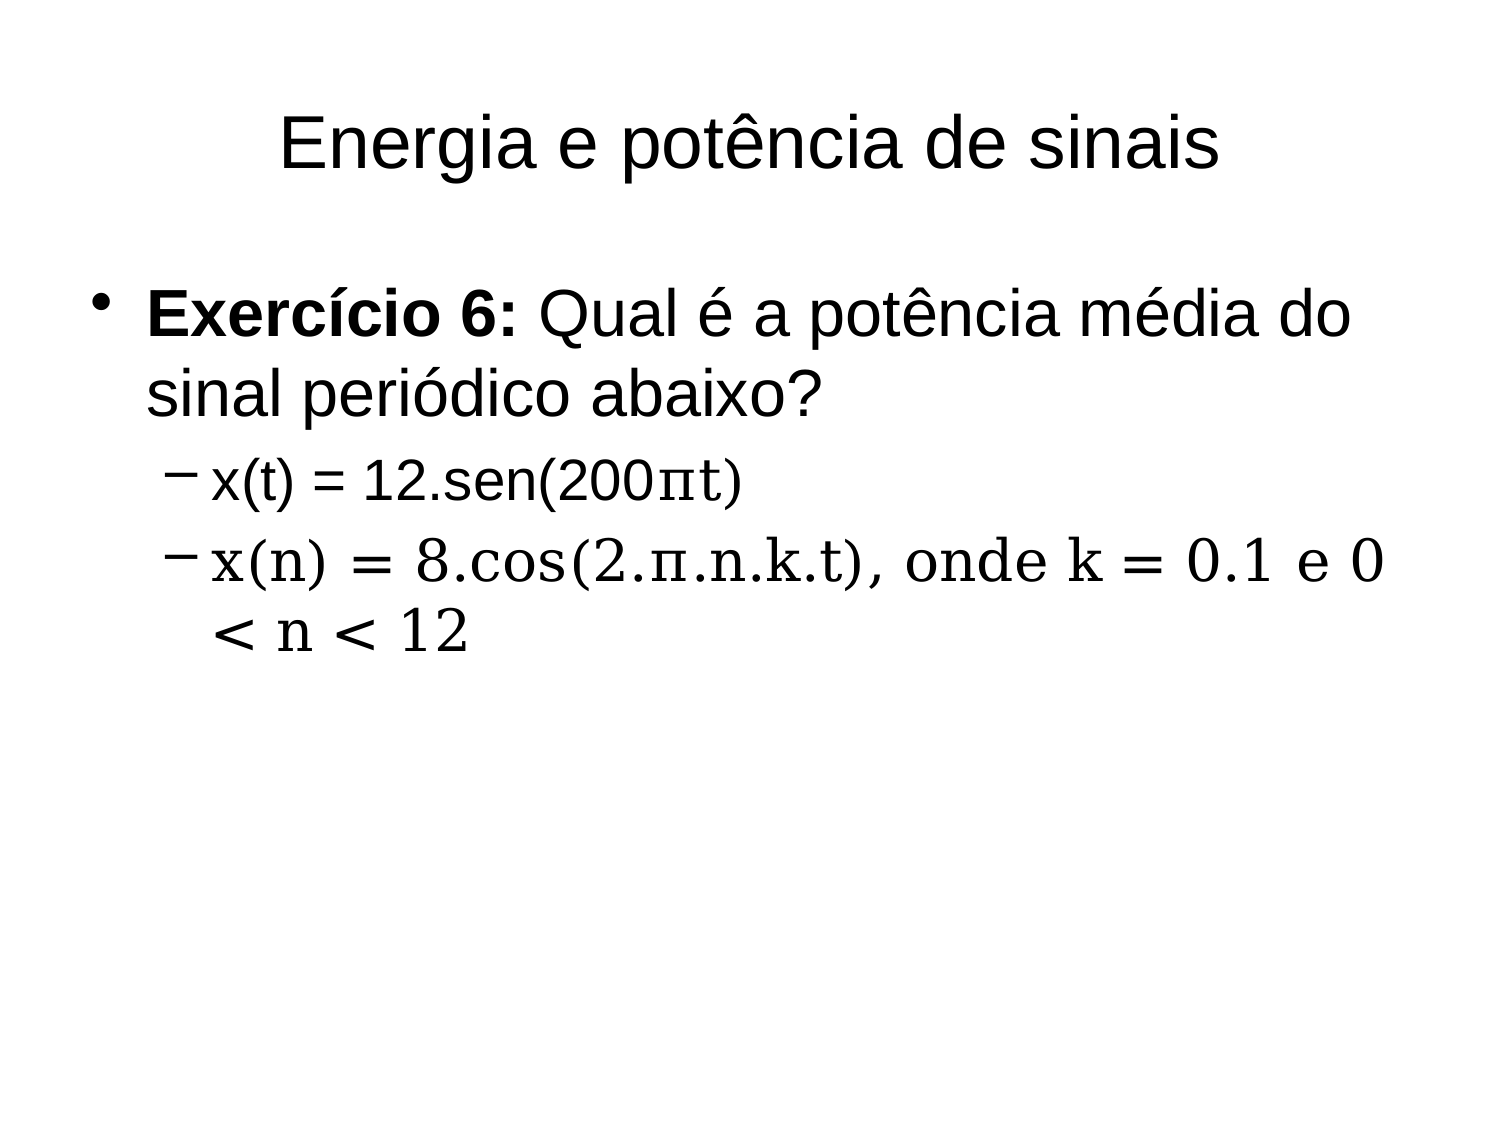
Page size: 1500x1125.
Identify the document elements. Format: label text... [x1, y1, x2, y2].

list Exercício 6: Qual é a potência média do sinal periódico abaixo? x(t) = 12.sen(200πt) x(n) = 8.cos(2.π.n.k.t), onde k = 0.1 e 0 < n < 12 [75, 262, 1459, 1005]
title Energia e potência de sinais [75, 45, 1425, 233]
